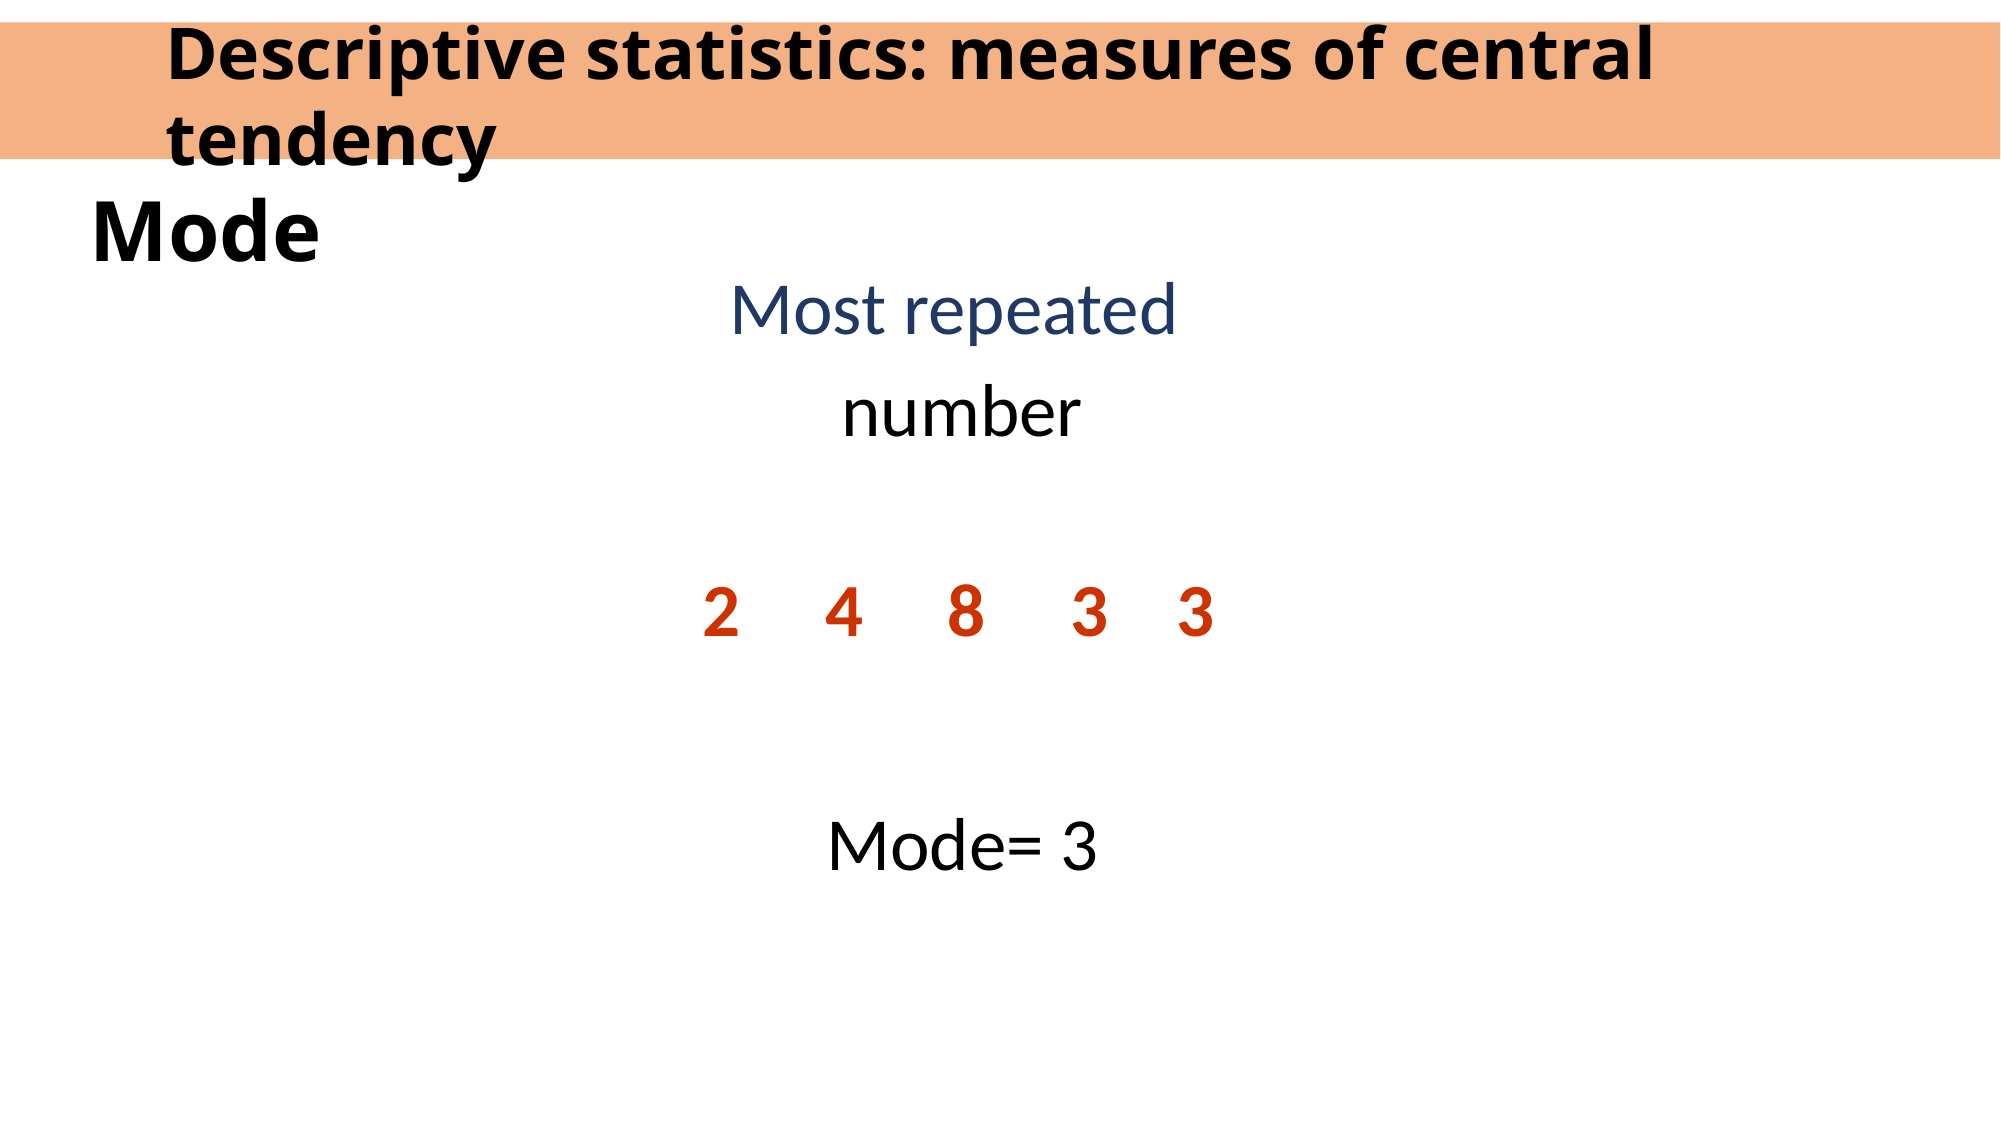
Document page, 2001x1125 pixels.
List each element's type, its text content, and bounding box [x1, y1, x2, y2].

text_box Mode [74, 170, 337, 285]
text_box Descriptive statistics: measures of central tendency [149, 0, 1950, 188]
text_box Mode= 3 [493, 787, 1432, 1100]
list Most repeated number [200, 262, 1725, 463]
text_box 2 4 8 3 3 [687, 554, 1538, 660]
